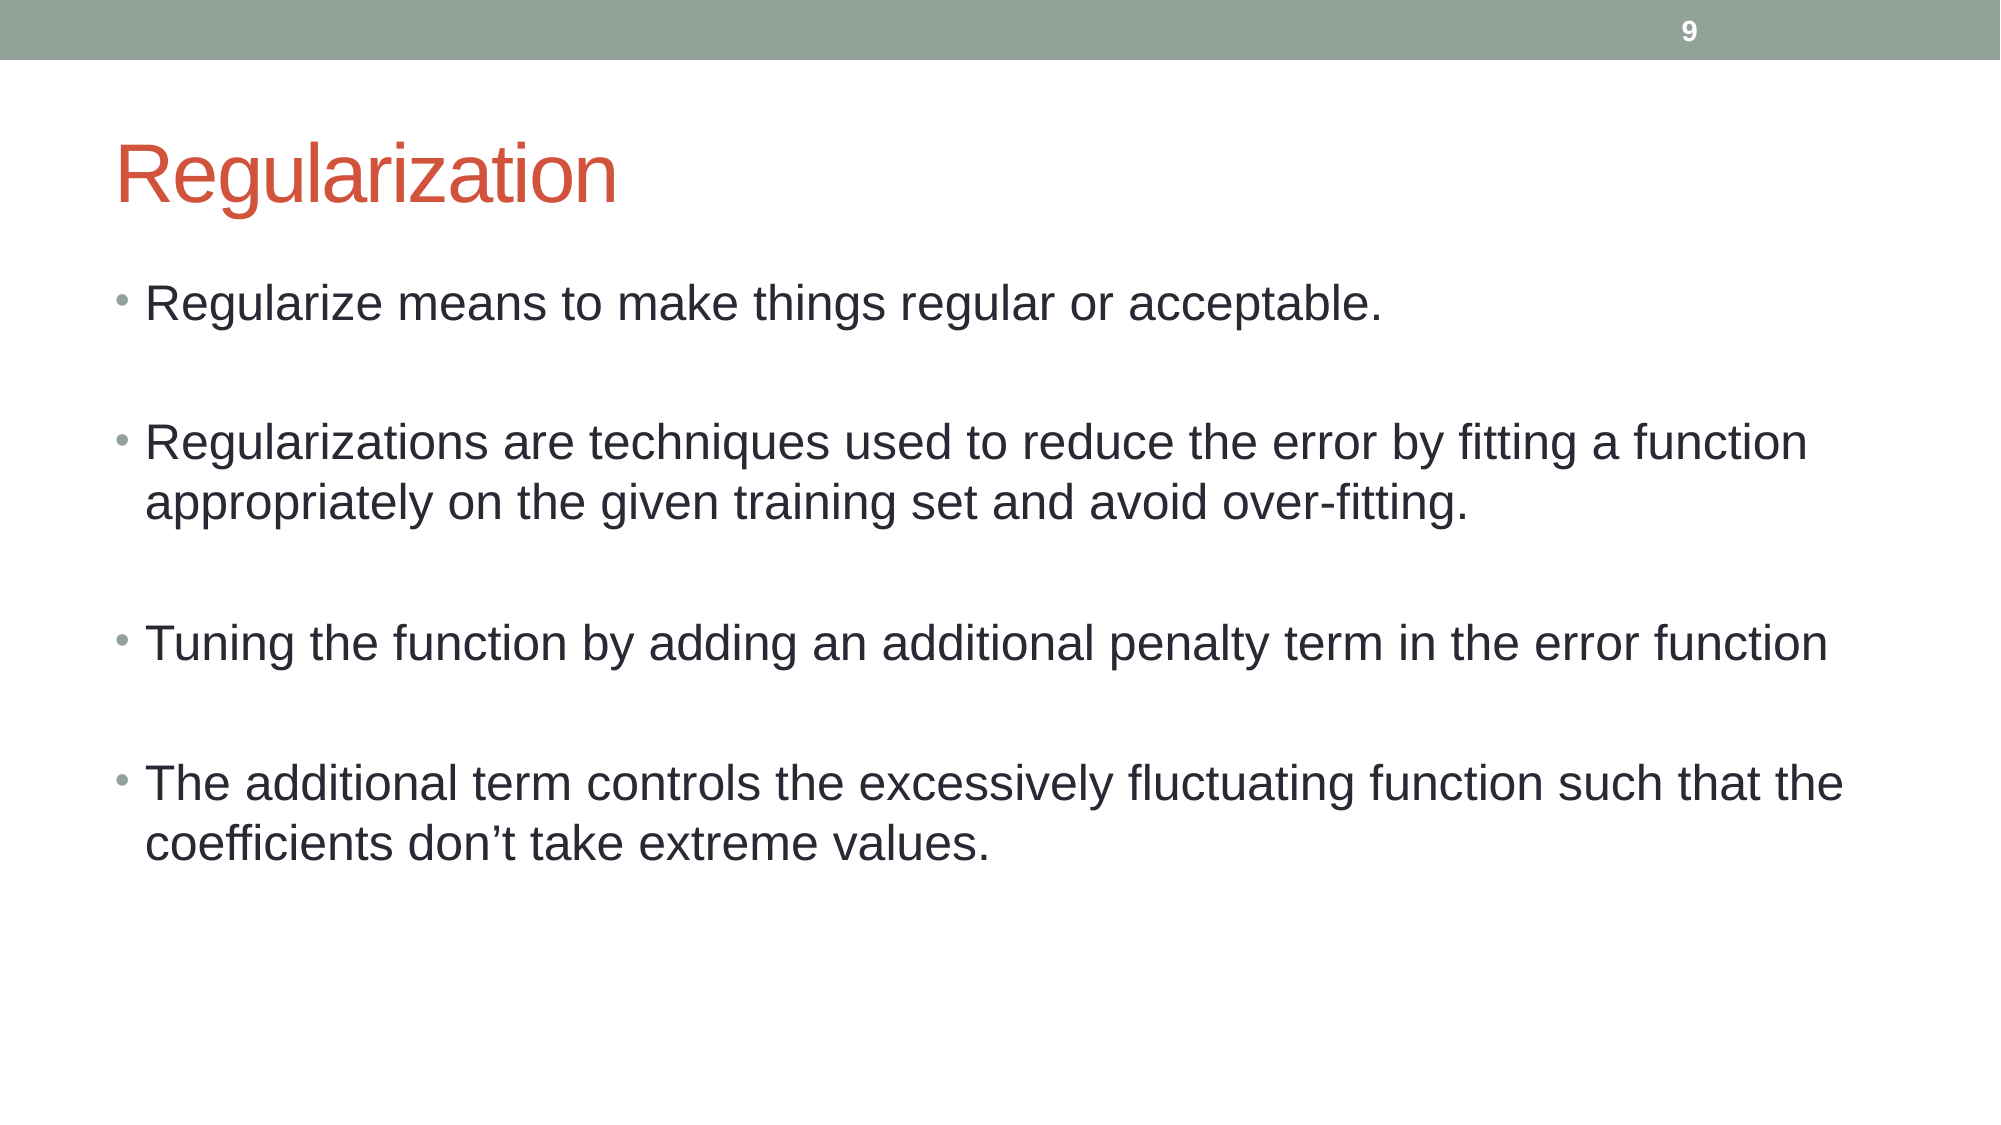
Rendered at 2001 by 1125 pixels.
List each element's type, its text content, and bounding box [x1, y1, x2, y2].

slide_number 9 [1666, 3, 1900, 57]
list Regularize means to make things regular or acceptable. Regularizations are techniques used to reduce the error by fitting a function appropriately on the given training set and avoid over-fitting. Tuning the function by adding an additional penalty term in the error function The additional term controls the excessively fluctuating function such that the coefficients don’t take extreme values. [99, 262, 1900, 1063]
title Regularization [99, 87, 1900, 250]
